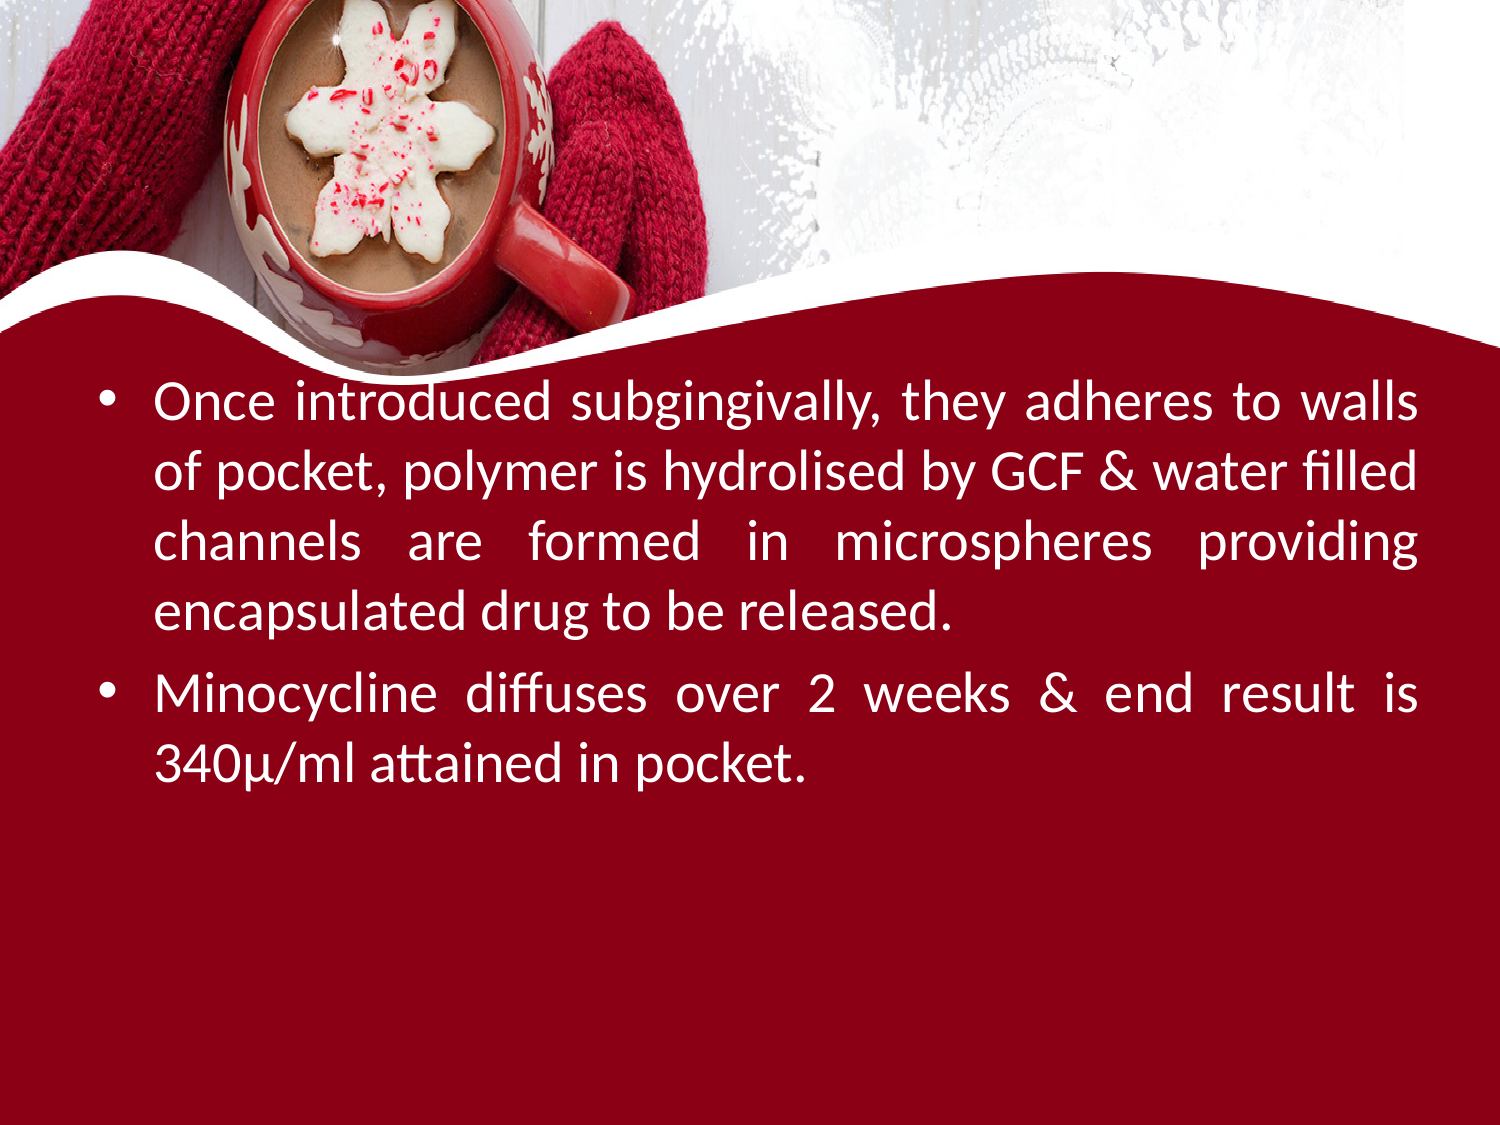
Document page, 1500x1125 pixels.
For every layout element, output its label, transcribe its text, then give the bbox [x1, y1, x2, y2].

picture [0, 0, 1500, 1125]
list Once introduced subgingivally, they adheres to walls of pocket, polymer is hydrolised by GCF & water filled channels are formed in microspheres providing encapsulated drug to be released. Minocycline diffuses over 2 weeks & end result is 340μ/ml attained in pocket. [82, 354, 1435, 1039]
